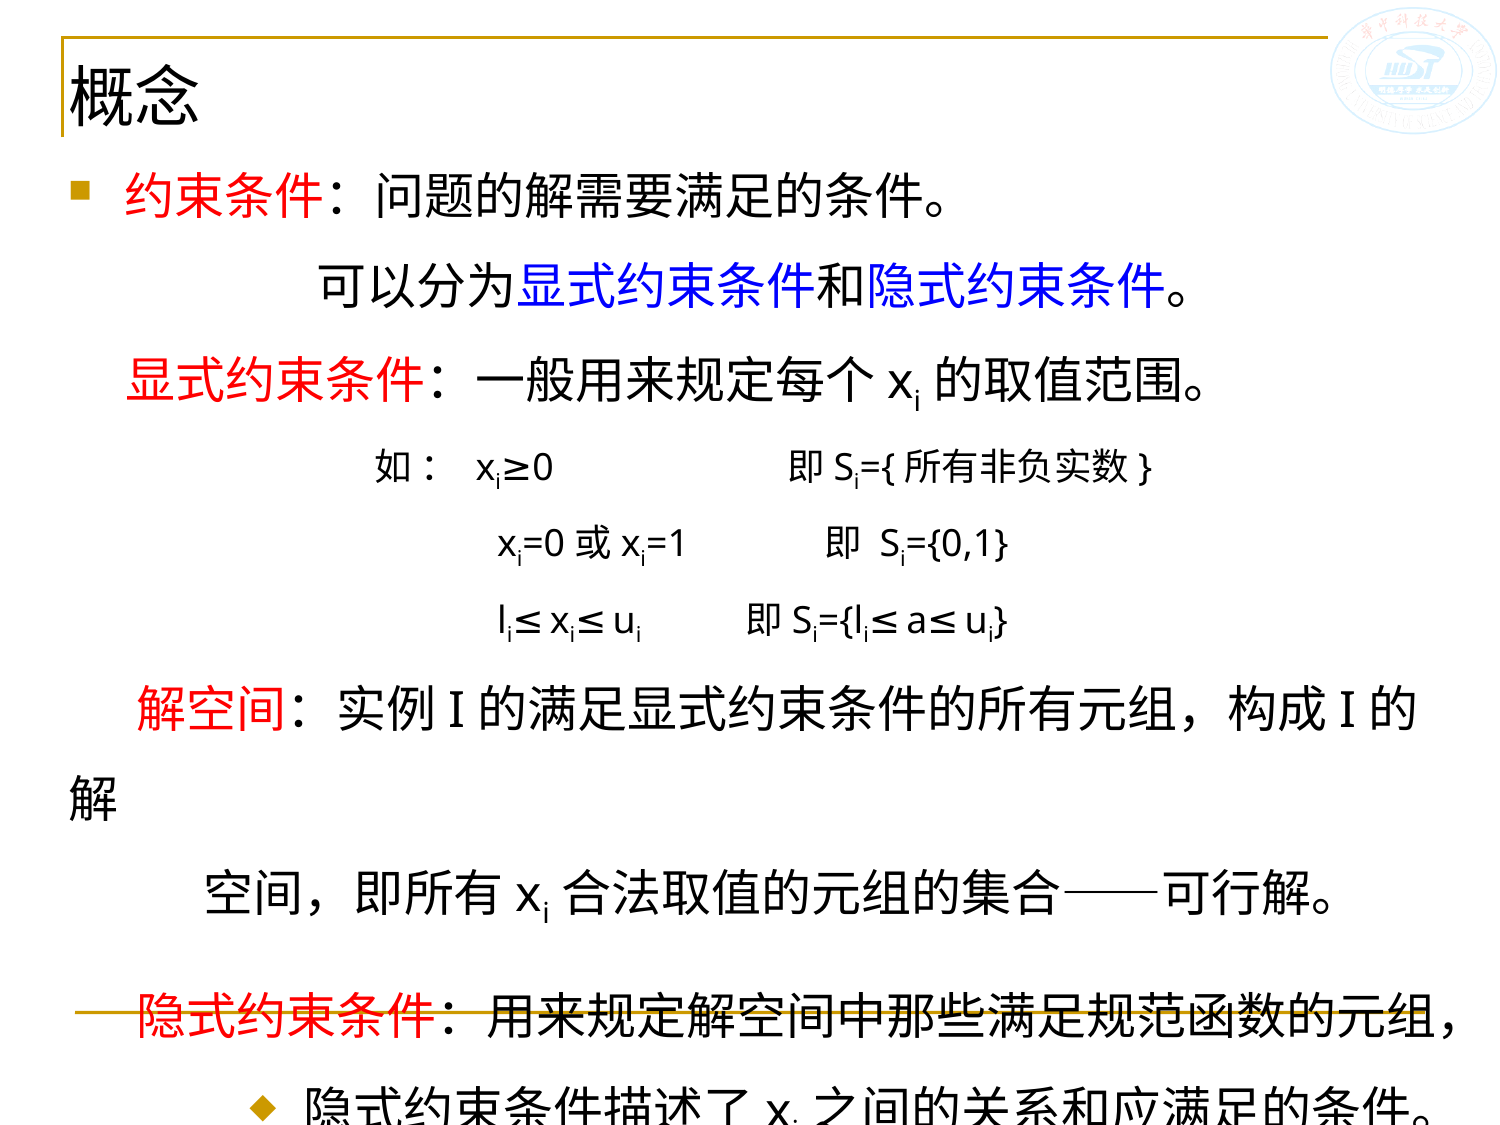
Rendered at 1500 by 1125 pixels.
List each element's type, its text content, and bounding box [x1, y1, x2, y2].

list 概念 约束条件：问题的解需要满足的条件。 可以分为显式约束条件和隐式约束条件。 显式约束条件：一般用来规定每个xi的取值范围。 如 ： xi≥0 即Si={所有非负实数} xi=0或xi=1 即 Si={0,1} li≤xi≤ui 即Si={li≤a≤ui} 解空间：实例I的满足显式约束条件的所有元组，构成I的解 空间，即所有xi合法取值的元组的集合——可行解。 隐式约束条件：用来规定解空间中那些满足规范函数的元组， 隐式约束条件描述了xi之间的关系和应满足的条件。 [53, 7, 1471, 982]
